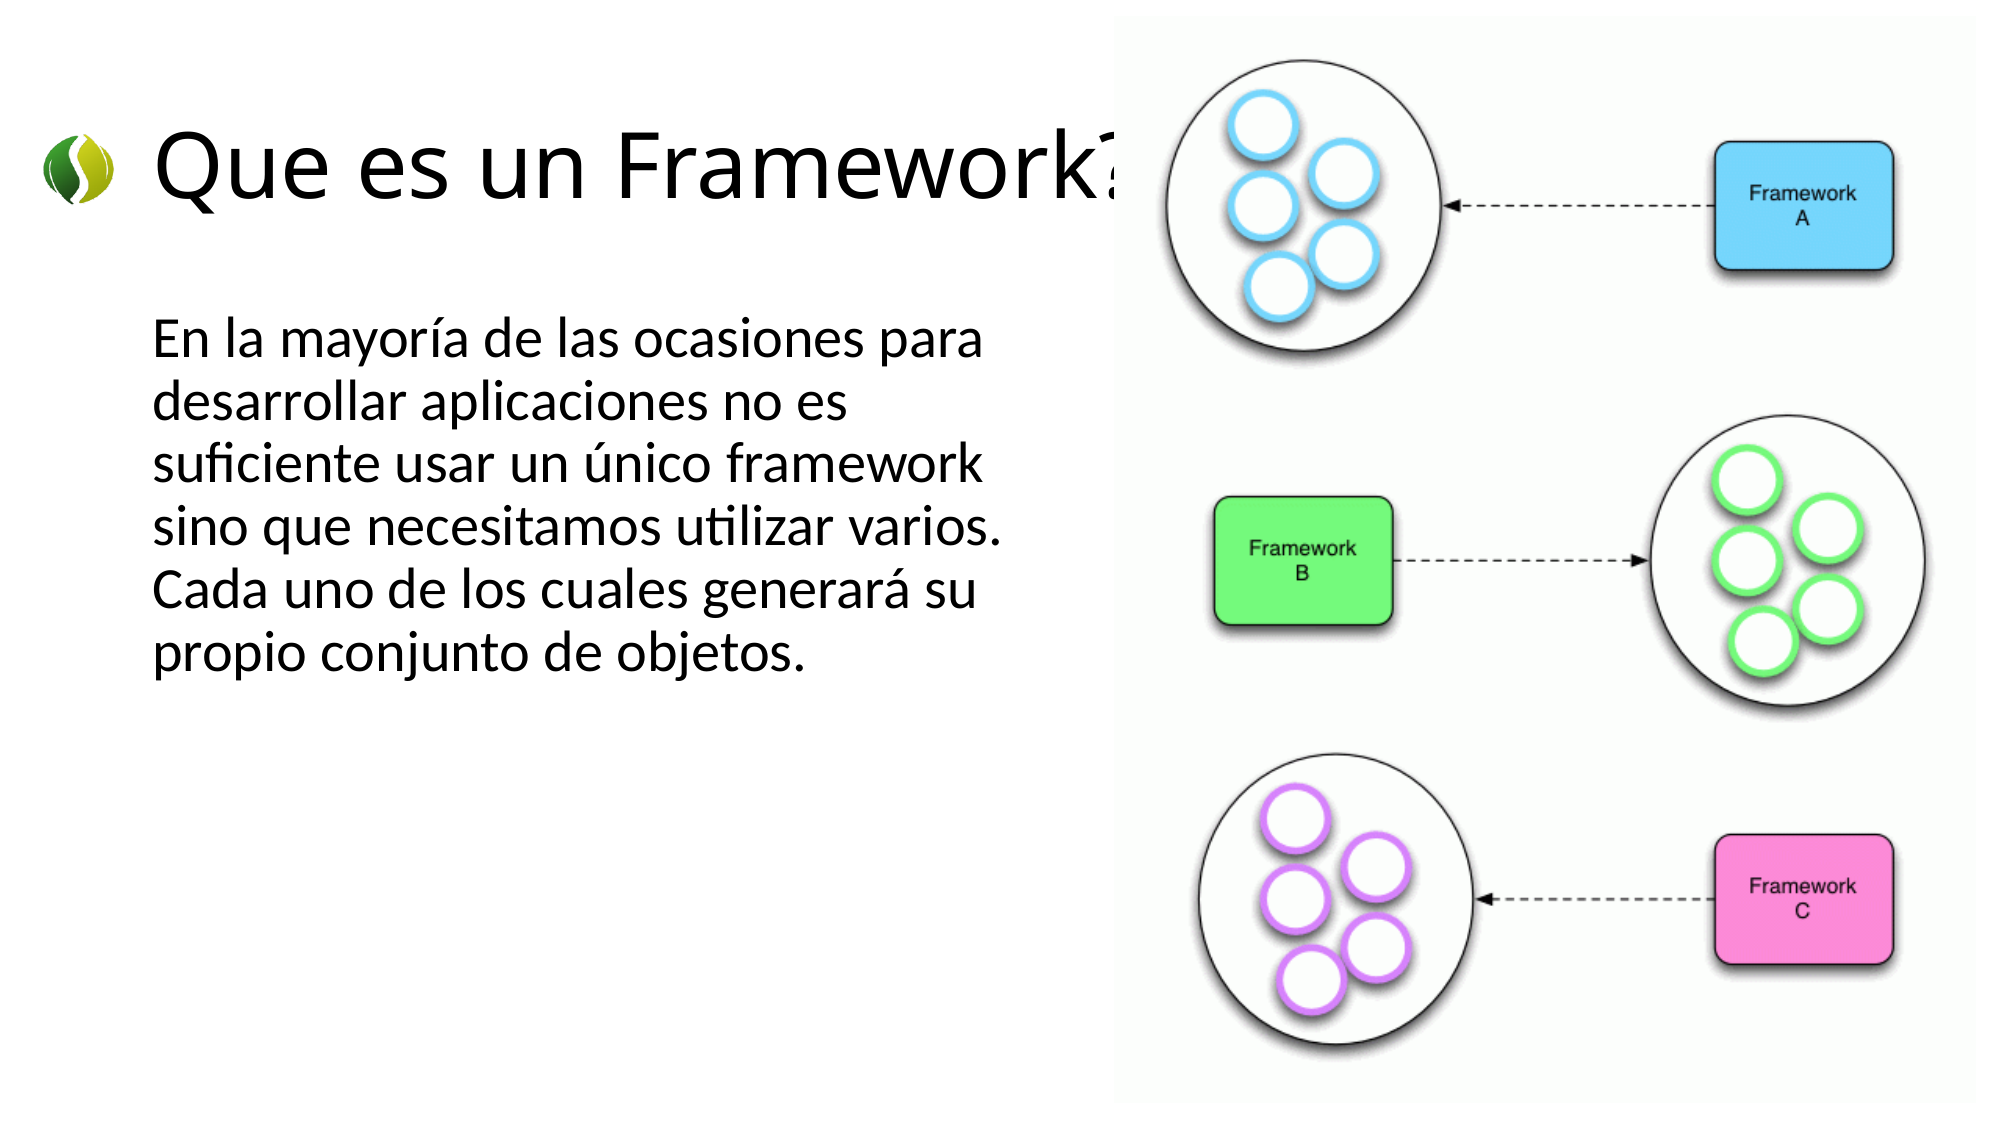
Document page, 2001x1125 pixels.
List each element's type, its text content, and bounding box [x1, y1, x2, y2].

picture [1114, 16, 1976, 1103]
picture [41, 132, 115, 206]
title Que es un Framework? [137, 59, 1114, 278]
list En la mayoría de las ocasiones para desarrollar aplicaciones no es suficiente usar un único framework sino que necesitamos utilizar varios. Cada uno de los cuales generará su propio conjunto de objetos. [137, 299, 1067, 1010]
